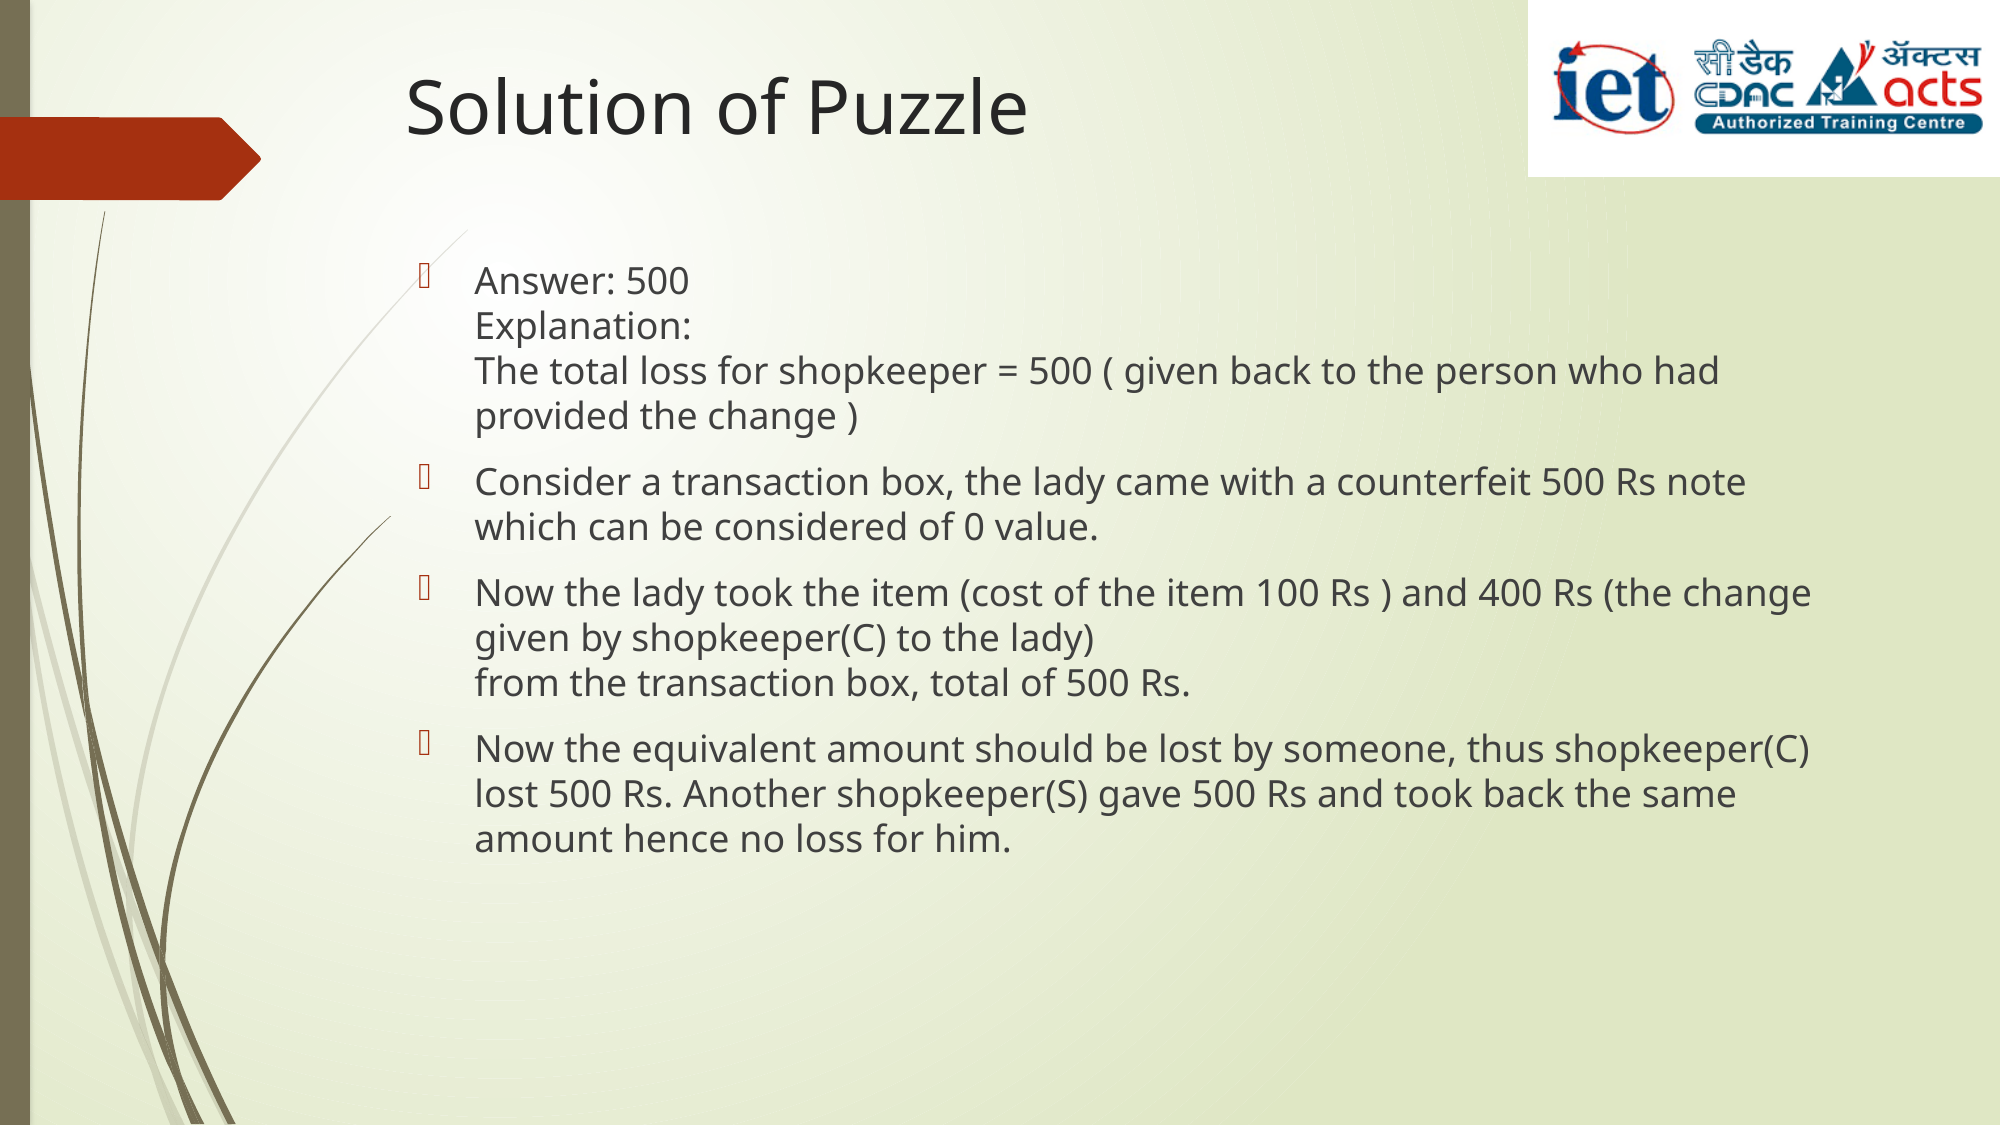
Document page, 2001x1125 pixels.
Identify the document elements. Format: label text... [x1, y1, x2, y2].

list Answer: 500 Explanation: The total loss for shopkeeper = 500 ( given back to the person who had provided the change ) Consider a transaction box, the lady came with a counterfeit 500 Rs note which can be considered of 0 value. Now the lady took the item (cost of the item 100 Rs ) and 400 Rs (the change given by shopkeeper(C) to the lady) from the transaction box, total of 500 Rs. Now the equivalent amount should be lost by someone, thus shopkeeper(C) lost 500 Rs. Another shopkeeper(S) gave 500 Rs and took back the same amount hence no loss for him. [403, 249, 1866, 972]
title Solution of Puzzle [390, 51, 1853, 198]
picture [1528, 0, 2000, 177]
